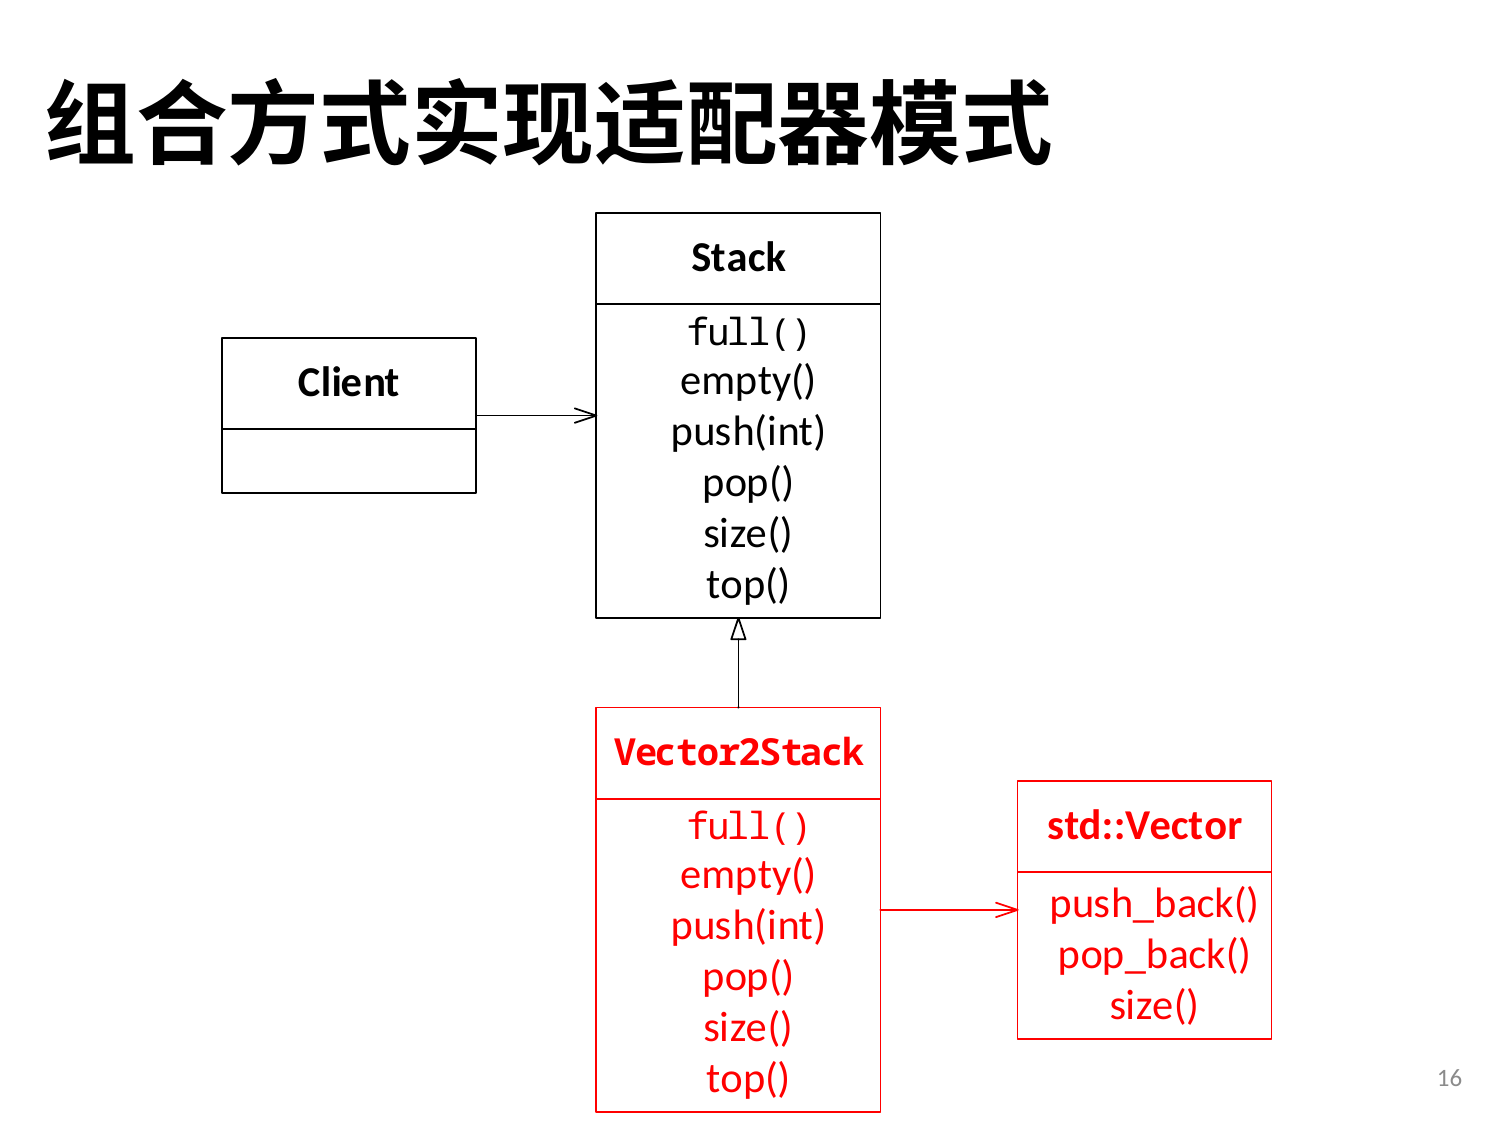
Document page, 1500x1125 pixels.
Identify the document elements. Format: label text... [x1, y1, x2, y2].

title 组合方式实现适配器模式 [29, 19, 1324, 237]
picture [218, 209, 1282, 1125]
slide_number 16 [1282, 1046, 1478, 1107]
